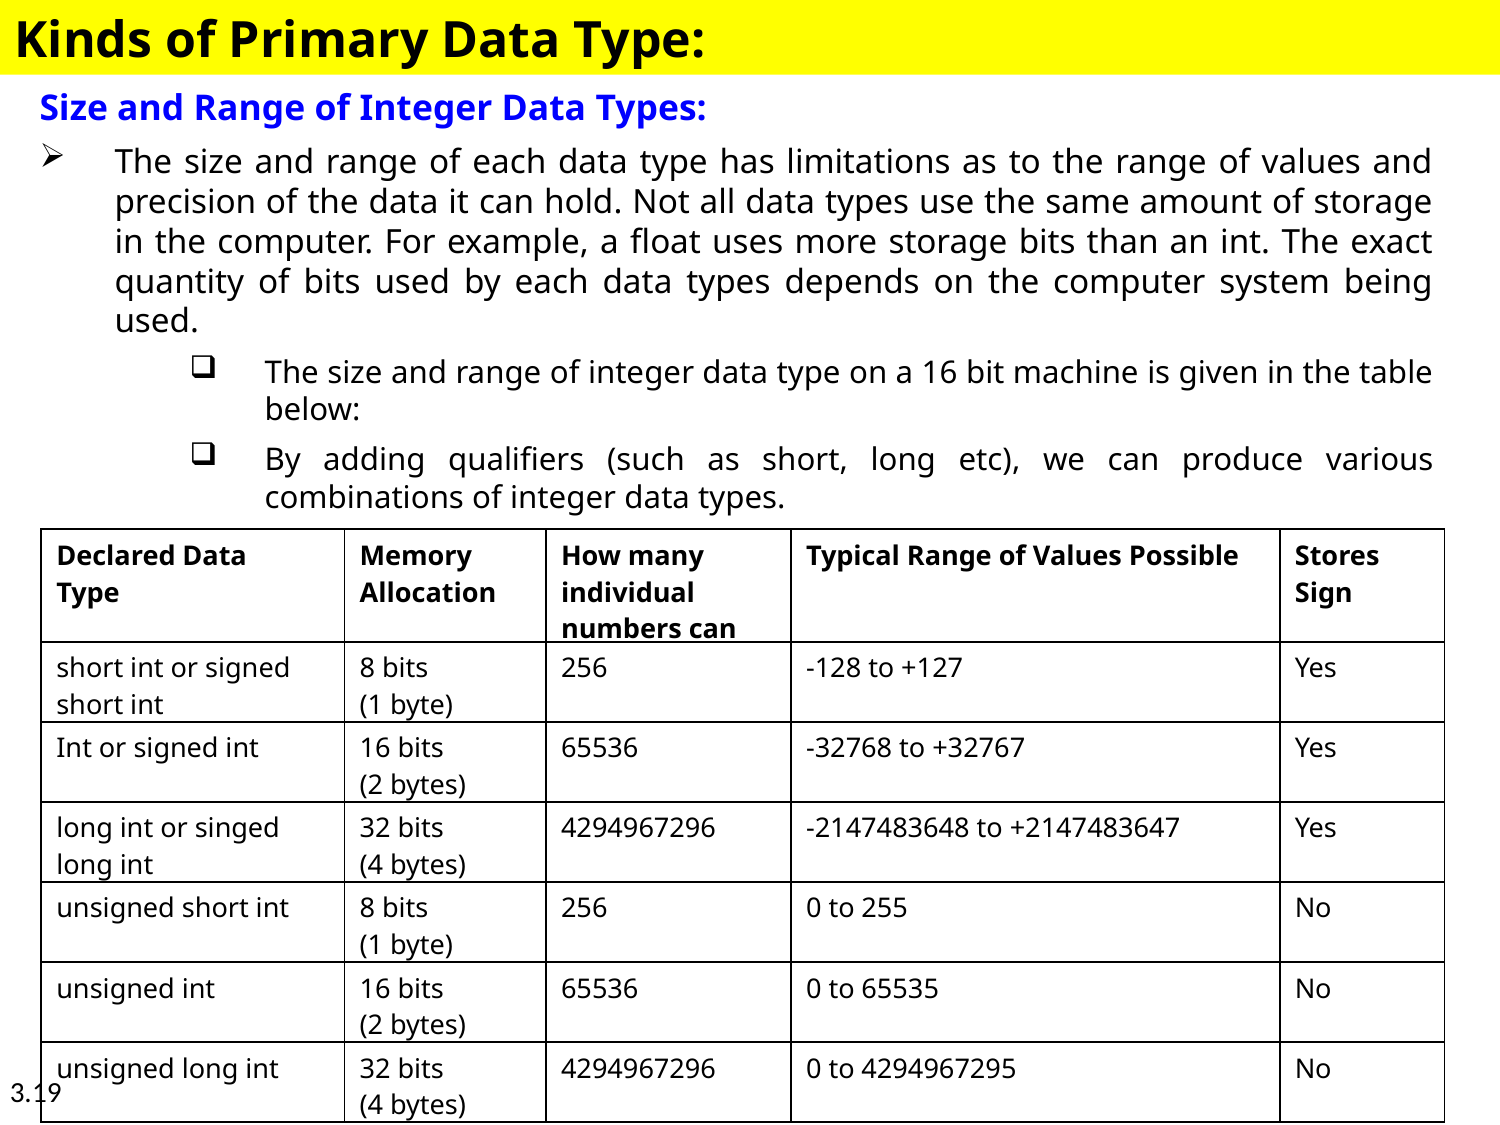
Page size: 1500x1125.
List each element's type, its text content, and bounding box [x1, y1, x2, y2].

table_cell -128 to +127 [792, 643, 1279, 721]
table_cell 16 bits (2 bytes) [345, 963, 545, 1041]
table_cell -2147483648 to +2147483647 [792, 803, 1279, 881]
table_cell 0 to 255 [792, 883, 1279, 961]
table_cell Yes [1281, 723, 1444, 801]
table_cell unsigned int [42, 963, 344, 1041]
table_header Memory Allocation [345, 530, 545, 641]
table_cell No [1281, 963, 1444, 1041]
table_cell unsigned short int [42, 883, 344, 961]
table_cell long int or singed long int [42, 803, 344, 881]
table_cell 65536 [547, 963, 790, 1041]
table_cell 8 bits (1 byte) [345, 643, 545, 721]
table_cell 256 [547, 883, 790, 961]
table_cell 16 bits (2 bytes) [345, 723, 545, 801]
table_header Stores Sign [1281, 530, 1444, 641]
table_cell No [1281, 1043, 1444, 1121]
table_cell 256 [547, 643, 790, 721]
table_cell short int or signed short int [42, 643, 344, 721]
table_cell 4294967296 [547, 803, 790, 881]
table_cell Int or signed int [42, 723, 344, 801]
text_box Kinds of Primary Data Type: [0, 0, 1500, 75]
table_header Declared Data Type [42, 530, 344, 641]
table_cell 4294967296 [547, 1043, 790, 1121]
table_header How many individual numbers can [547, 530, 790, 641]
text_box Size and Range of Integer Data Types: The size and range of each data type has limitations as to the range of values and precision of the data it can hold. Not all data types use the same amount of storage in the computer. For example, a float uses more storage bits than an int. The exact quantity of bits used by each data types depends on the computer system being used. The size and range of integer data type on a 16 bit machine is given in the table below: By adding qualifiers (such as short, long etc), we can produce various combinations of integer data types. [24, 77, 1450, 522]
table_cell Yes [1281, 803, 1444, 881]
table_cell Yes [1281, 643, 1444, 721]
table_cell No [1281, 883, 1444, 961]
table_cell 32 bits (4 bytes) [345, 803, 545, 881]
table_header Typical Range of Values Possible [792, 530, 1279, 641]
table_cell 65536 [547, 723, 790, 801]
table_cell 32 bits (4 bytes) [345, 1043, 545, 1121]
table_cell 0 to 65535 [792, 963, 1279, 1041]
table_cell -32768 to +32767 [792, 723, 1279, 801]
table_cell 0 to 4294967295 [792, 1043, 1279, 1121]
text_box 3.19 [0, 1065, 119, 1125]
table_cell 8 bits (1 byte) [345, 883, 545, 961]
table_cell unsigned long int [42, 1043, 344, 1121]
